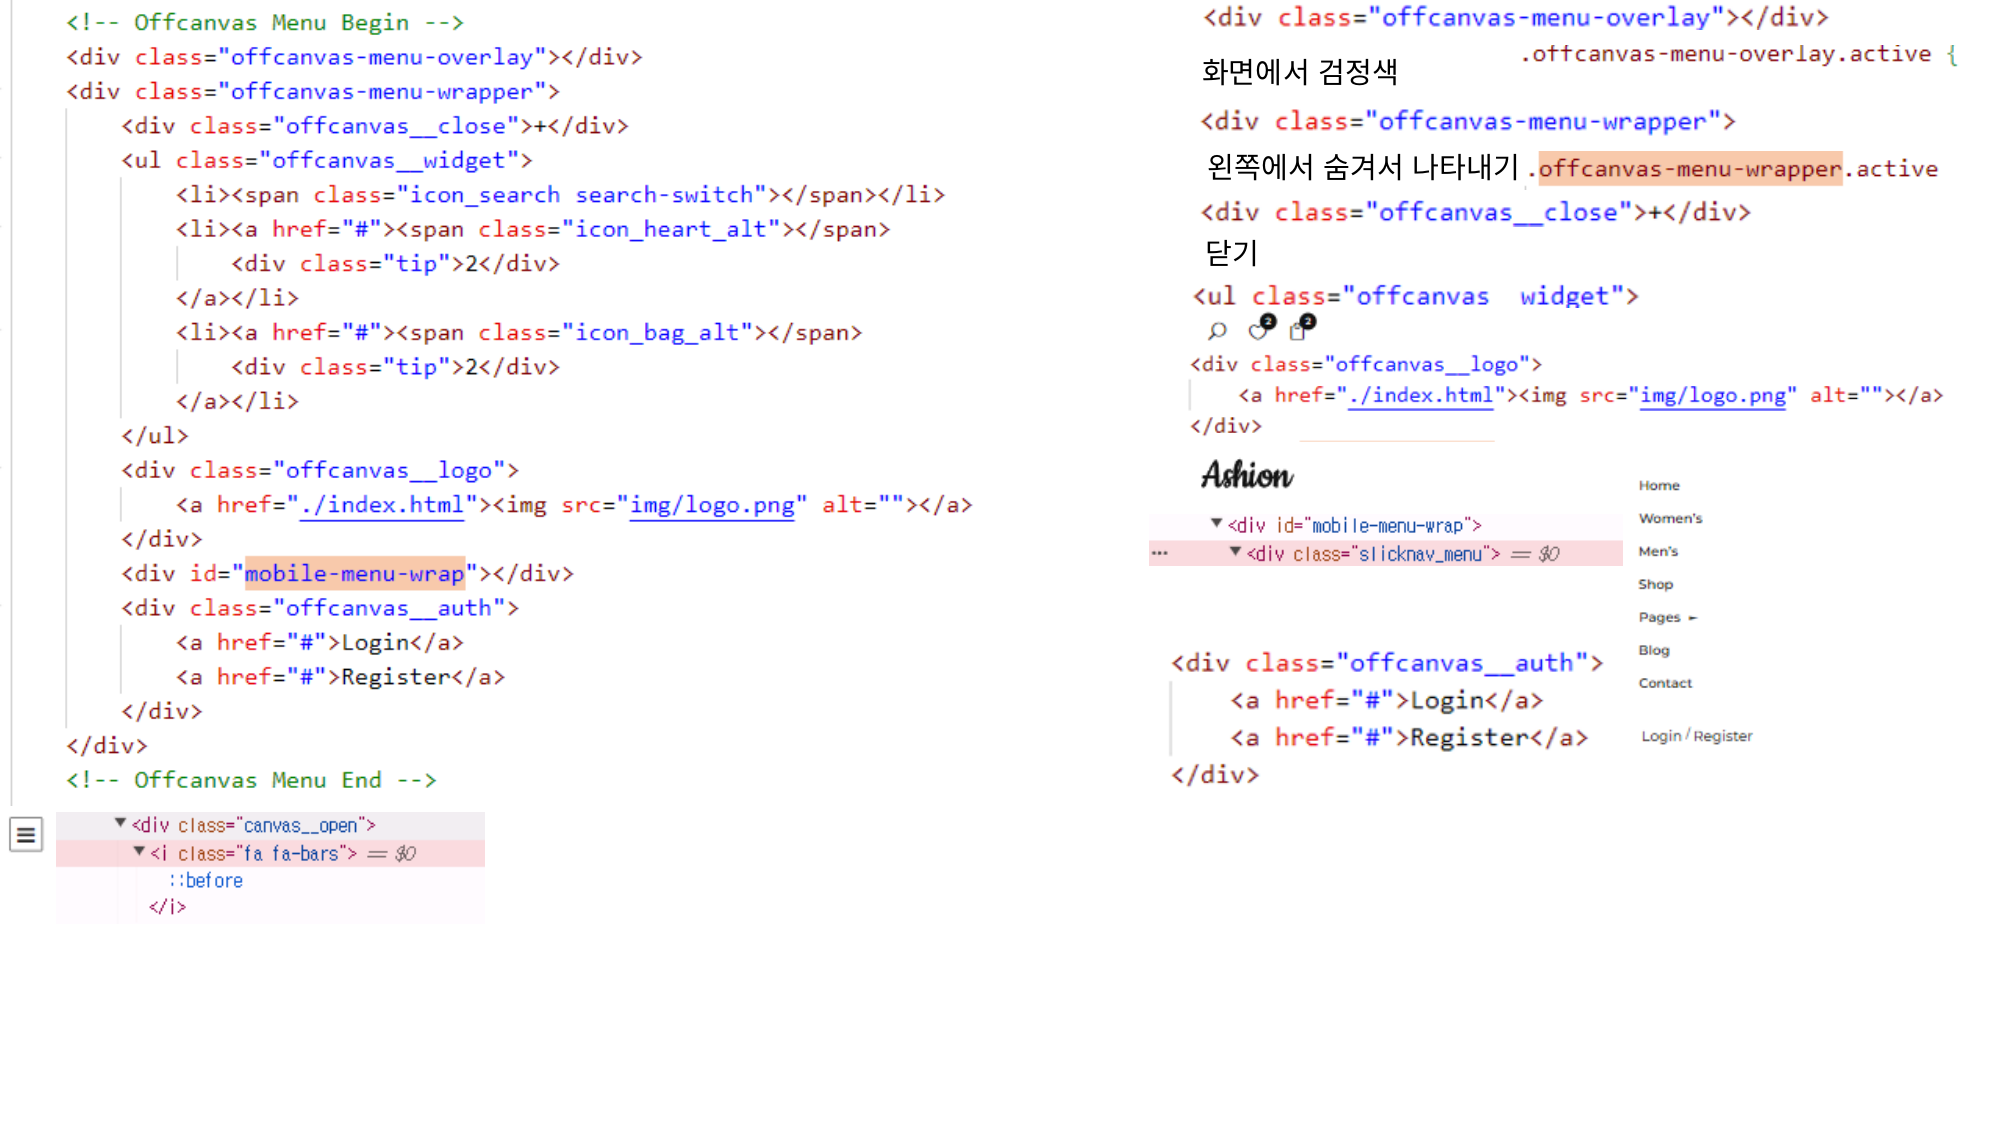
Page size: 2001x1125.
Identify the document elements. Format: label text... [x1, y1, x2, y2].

picture [0, 0, 1024, 924]
picture [1188, 0, 1842, 30]
text_box 닫기 [1190, 227, 1275, 278]
text_box 왼쪽에서 숨겨서 나타내기 [1192, 142, 1537, 190]
picture [1188, 105, 1762, 139]
picture [1188, 279, 1654, 308]
picture [1149, 650, 1613, 791]
text_box 화면에서 검정색 [1187, 46, 1415, 97]
picture [1514, 45, 1979, 68]
picture [1188, 309, 1325, 347]
picture [1181, 350, 1953, 490]
picture [1149, 459, 1852, 756]
picture [1188, 151, 1953, 227]
